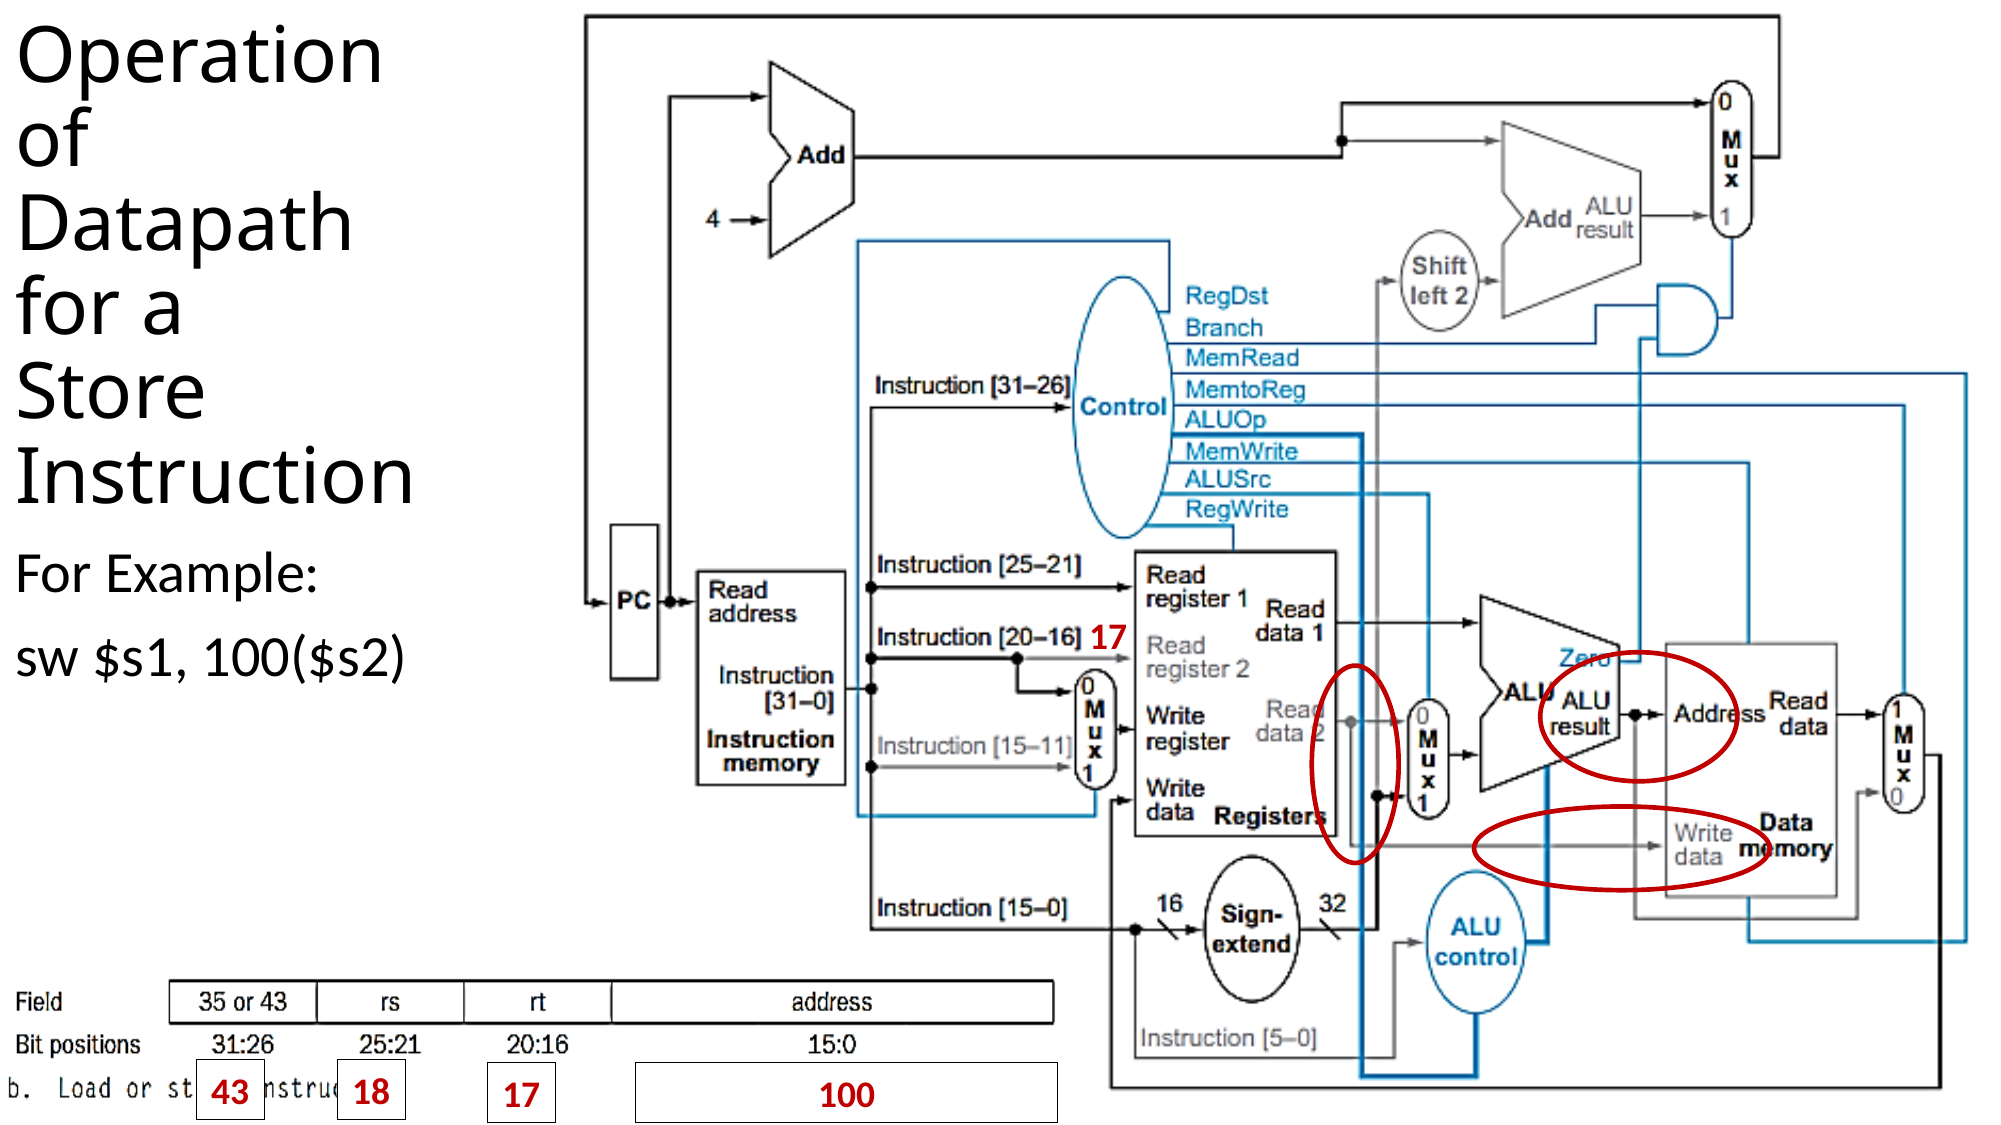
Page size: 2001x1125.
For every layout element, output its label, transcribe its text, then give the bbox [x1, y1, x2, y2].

list For Example: sw $s1, 100($s2) [0, 534, 500, 760]
text_box 43 [196, 1112, 265, 1120]
picture [0, 4, 1979, 1112]
title Operation of Datapath for a Store Instruction [0, 0, 435, 534]
text_box 17 [487, 1112, 556, 1123]
text_box 18 [337, 1112, 406, 1120]
text_box 100 [635, 1112, 1058, 1123]
